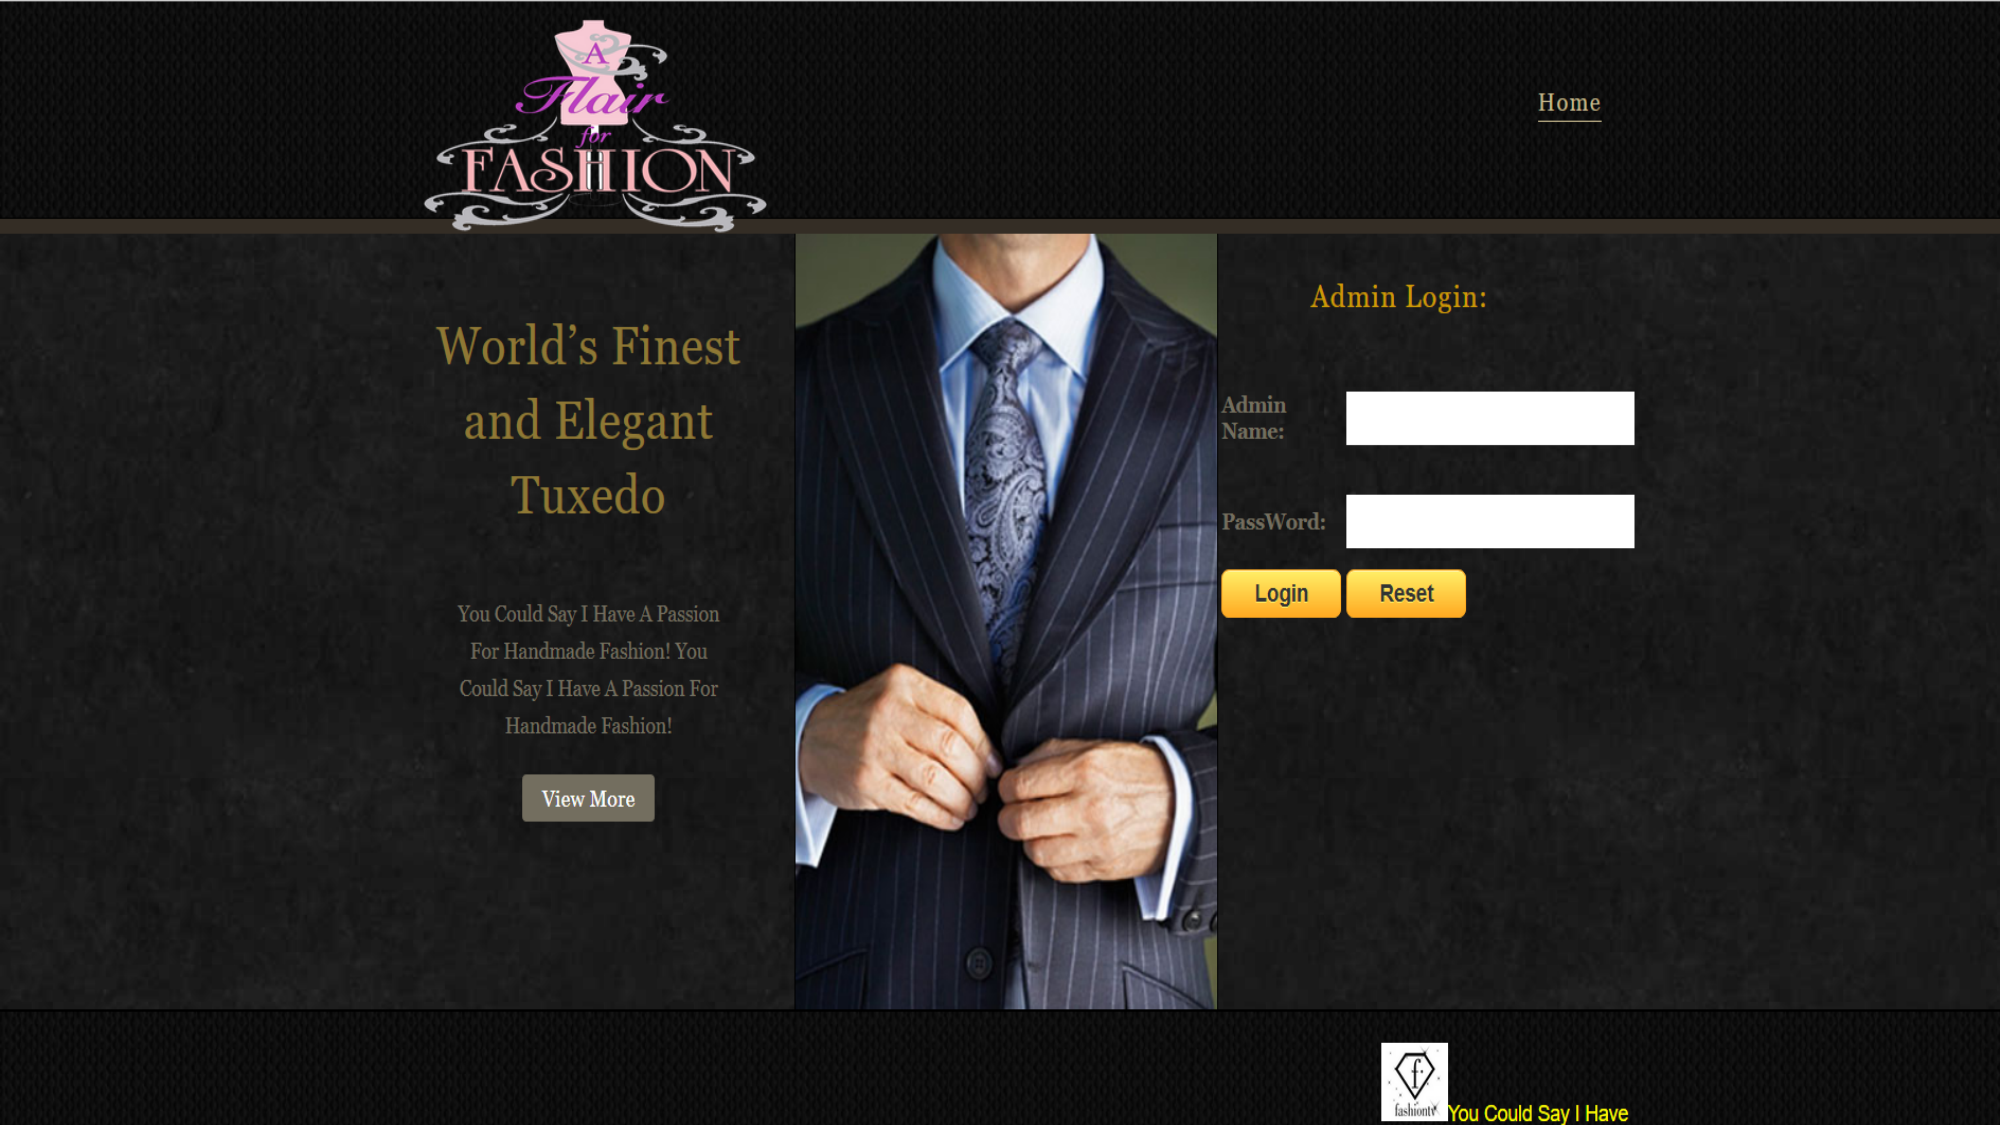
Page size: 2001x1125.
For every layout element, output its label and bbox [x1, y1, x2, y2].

list [0, 0, 2000, 1125]
